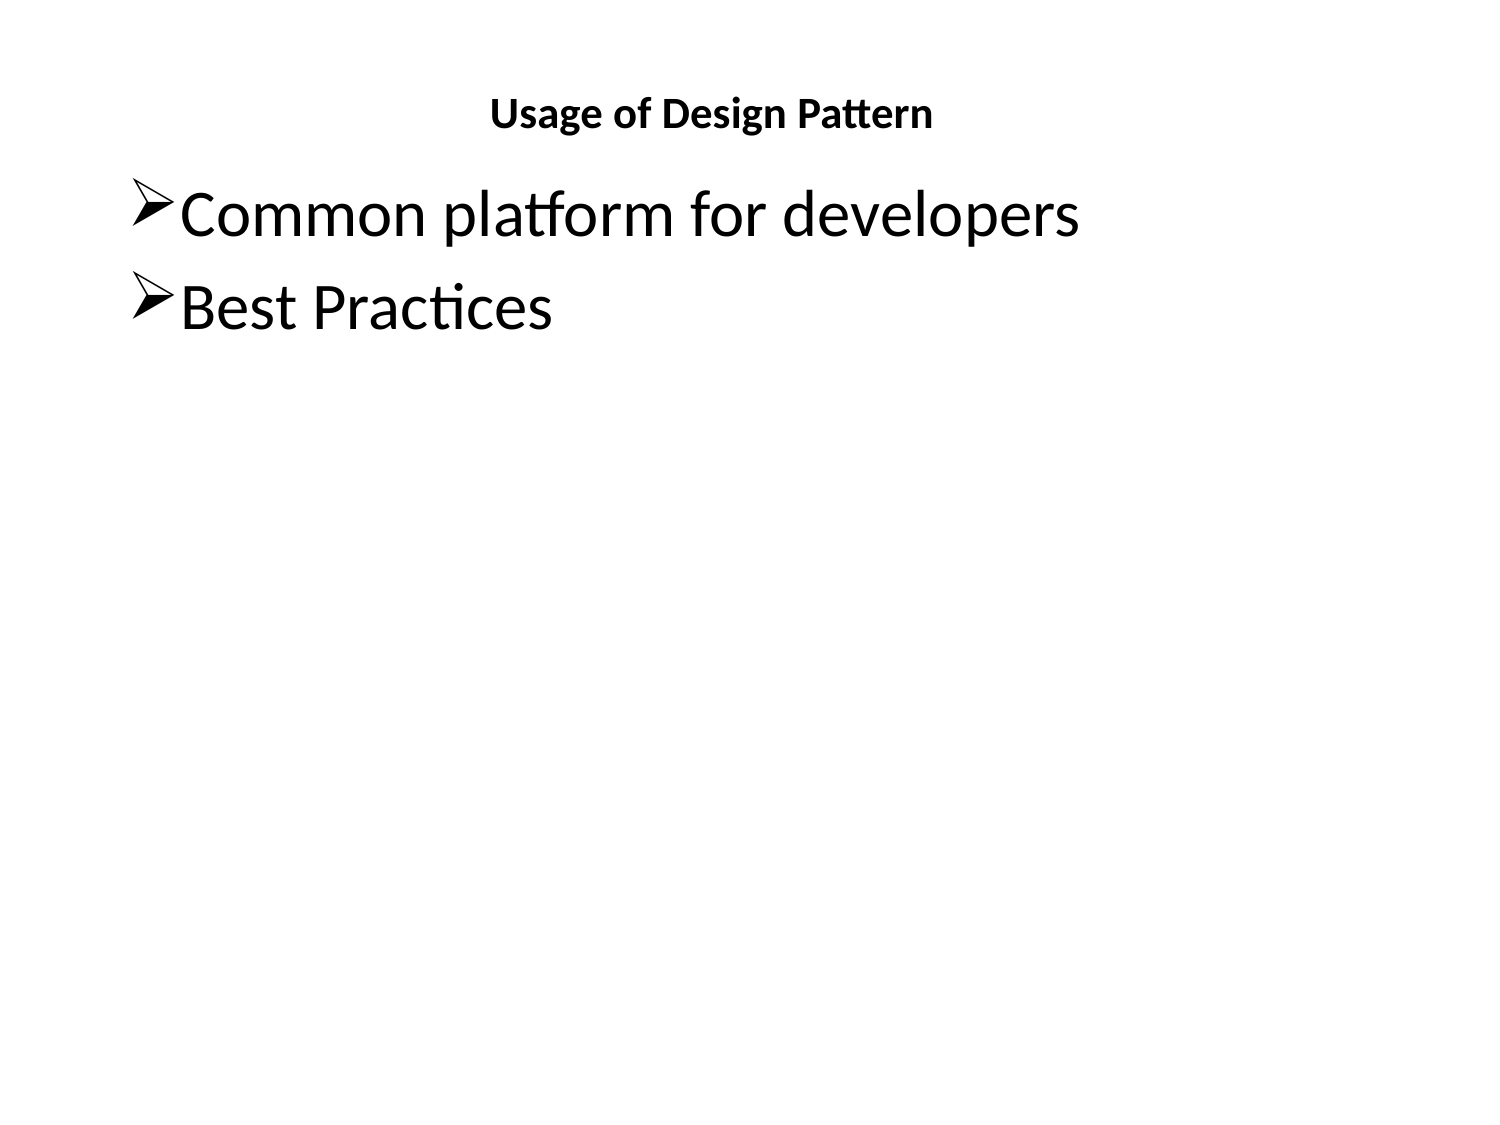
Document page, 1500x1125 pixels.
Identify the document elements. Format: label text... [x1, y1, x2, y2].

title Usage of Design Pattern [75, 75, 1350, 200]
subtitle Common platform for developers Best Practices [112, 162, 1413, 925]
